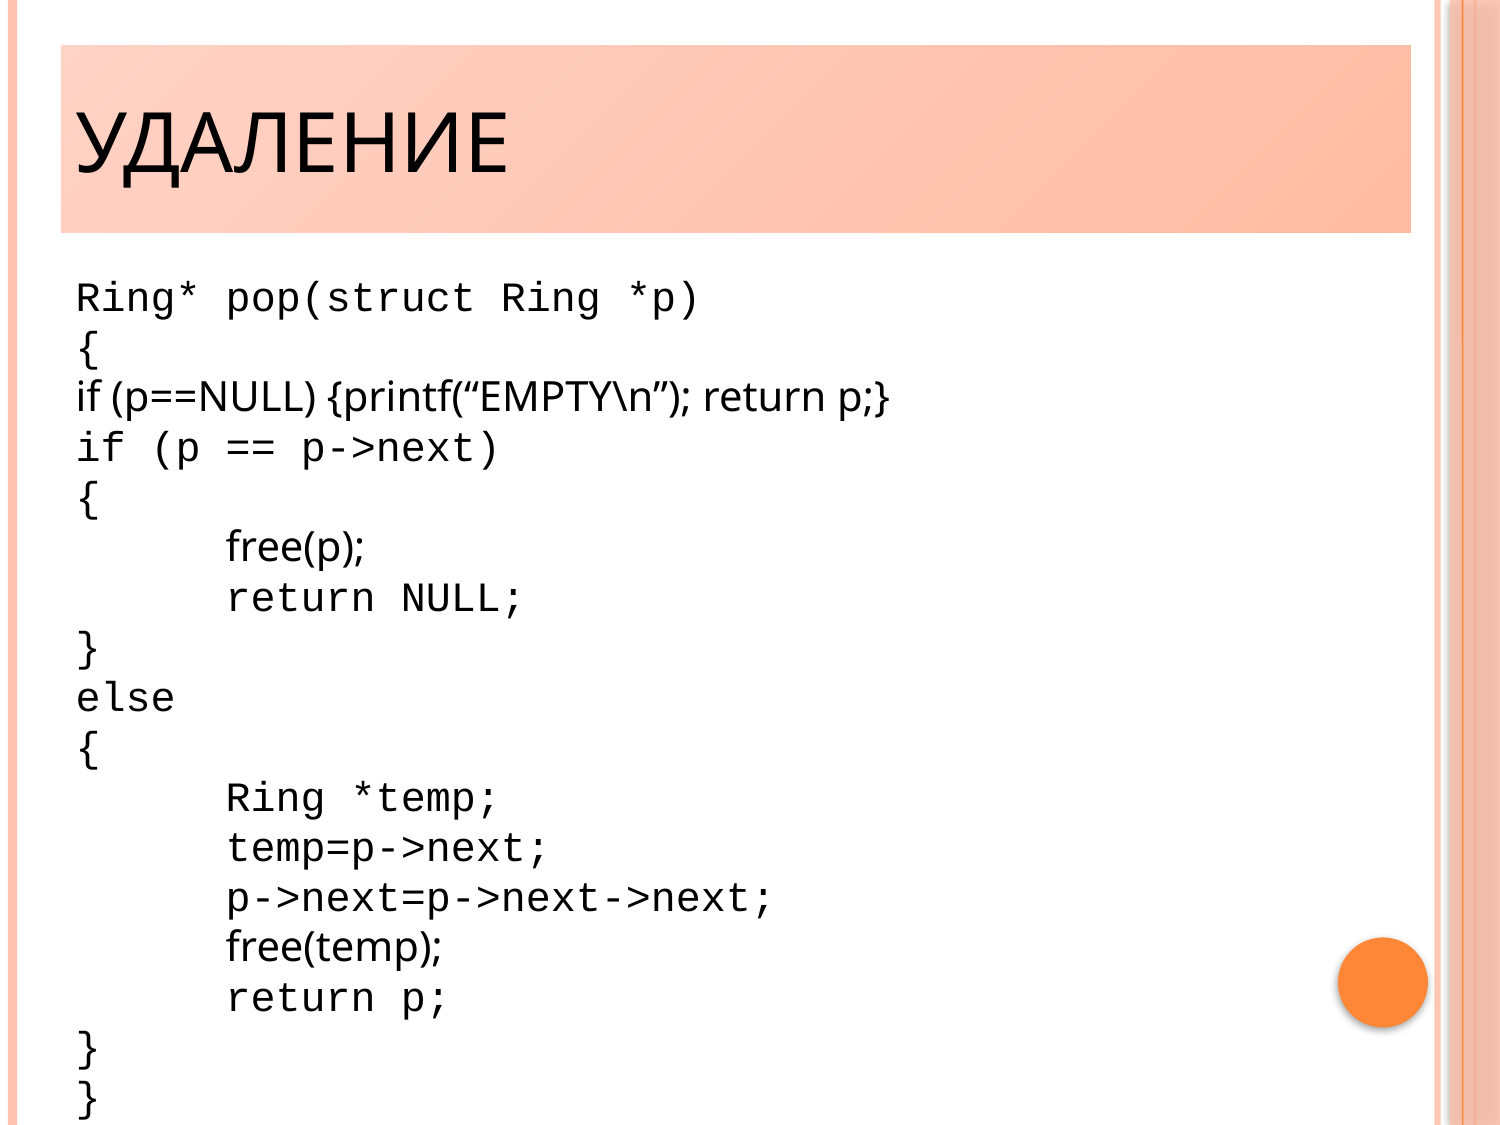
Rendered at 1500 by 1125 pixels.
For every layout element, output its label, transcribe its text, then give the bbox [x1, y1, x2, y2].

text_box Ring* pop(struct Ring *p) { if (p==NULL) {printf(“EMPTY\n”); return p;} if (p == p->next) { free(p); return NULL; } else { Ring *temp; temp=p->next; p->next=p->next->next; free(temp); return p; } } [60, 262, 1411, 1062]
text_box Удаление [60, 45, 1411, 233]
